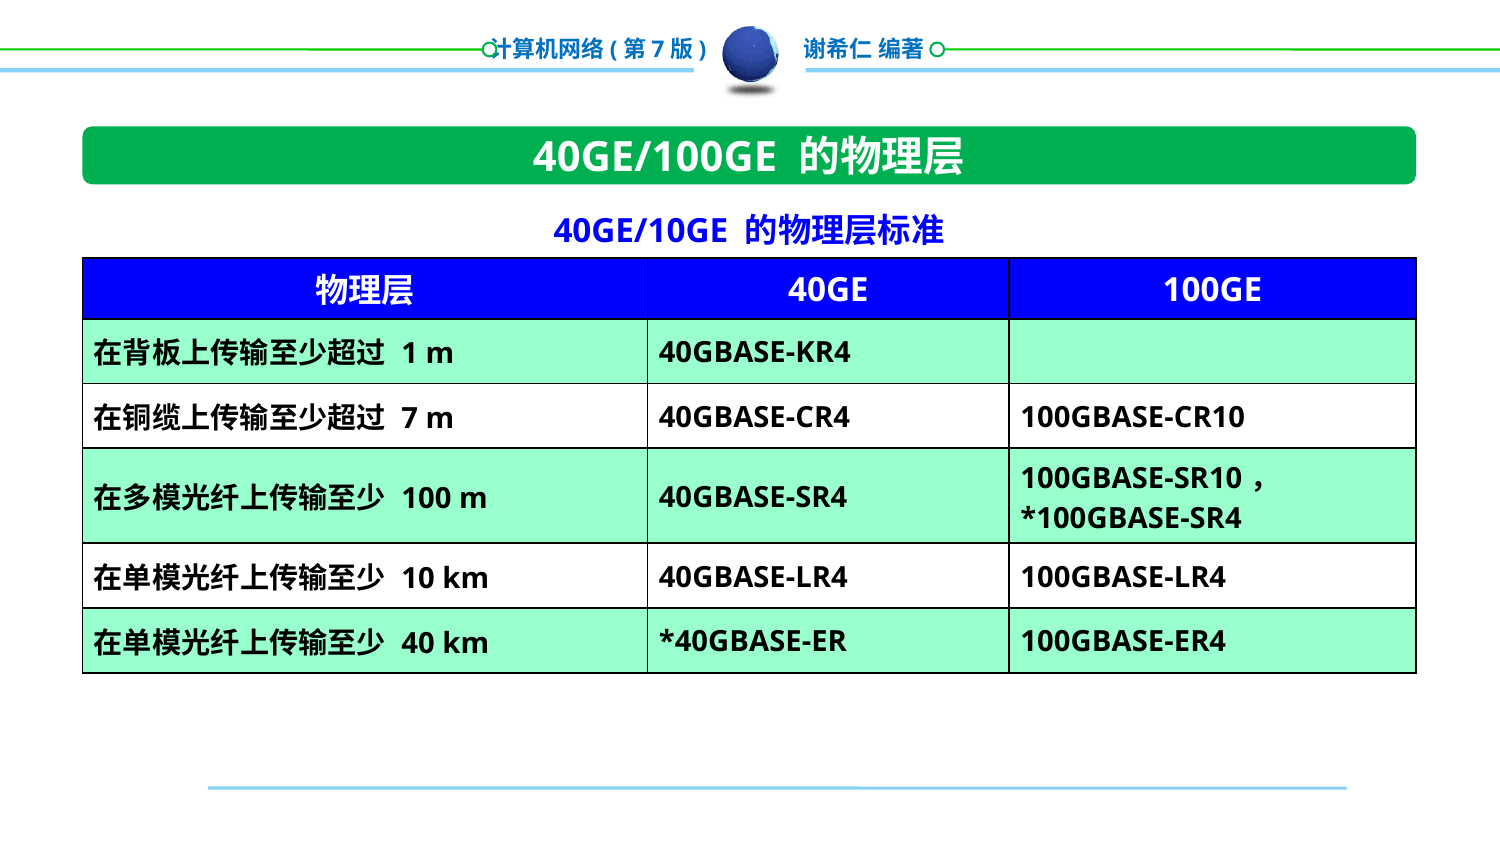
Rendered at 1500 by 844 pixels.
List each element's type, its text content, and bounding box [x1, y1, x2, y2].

table_cell 40GBASE-KR4 [648, 320, 1008, 383]
table_header 物理层 [83, 259, 647, 318]
table_header 100GE [1010, 259, 1415, 318]
table_cell *40GBASE-ER [648, 609, 1008, 672]
table_cell 在背板上传输至少超过 1 m [83, 320, 647, 383]
text_box [981, 126, 1417, 185]
table_header 40GE [648, 259, 1008, 318]
table_cell 100GBASE-LR4 [1010, 544, 1415, 607]
table_cell 40GBASE-SR4 [648, 449, 1008, 542]
text_box [82, 126, 518, 185]
table_cell 在多模光纤上传输至少 100 m [83, 449, 647, 542]
table_cell 40GBASE-LR4 [648, 544, 1008, 607]
table_cell 100GBASE-ER4 [1010, 609, 1415, 672]
picture [720, 24, 780, 100]
table_cell 在单模光纤上传输至少 10 km [83, 544, 647, 607]
table_cell 在单模光纤上传输至少 40 km [83, 609, 647, 672]
table_cell 100GBASE-CR10 [1010, 384, 1415, 447]
text_box 40GE/100GE 的物理层 [518, 122, 981, 188]
table_cell [1010, 320, 1415, 383]
table_cell 100GBASE-SR10， *100GBASE-SR4 [1010, 449, 1415, 542]
table_cell 在铜缆上传输至少超过 7 m [83, 384, 647, 447]
table_cell 40GBASE-CR4 [648, 384, 1008, 447]
text_box 40GE/10GE 的物理层标准 [538, 202, 960, 257]
